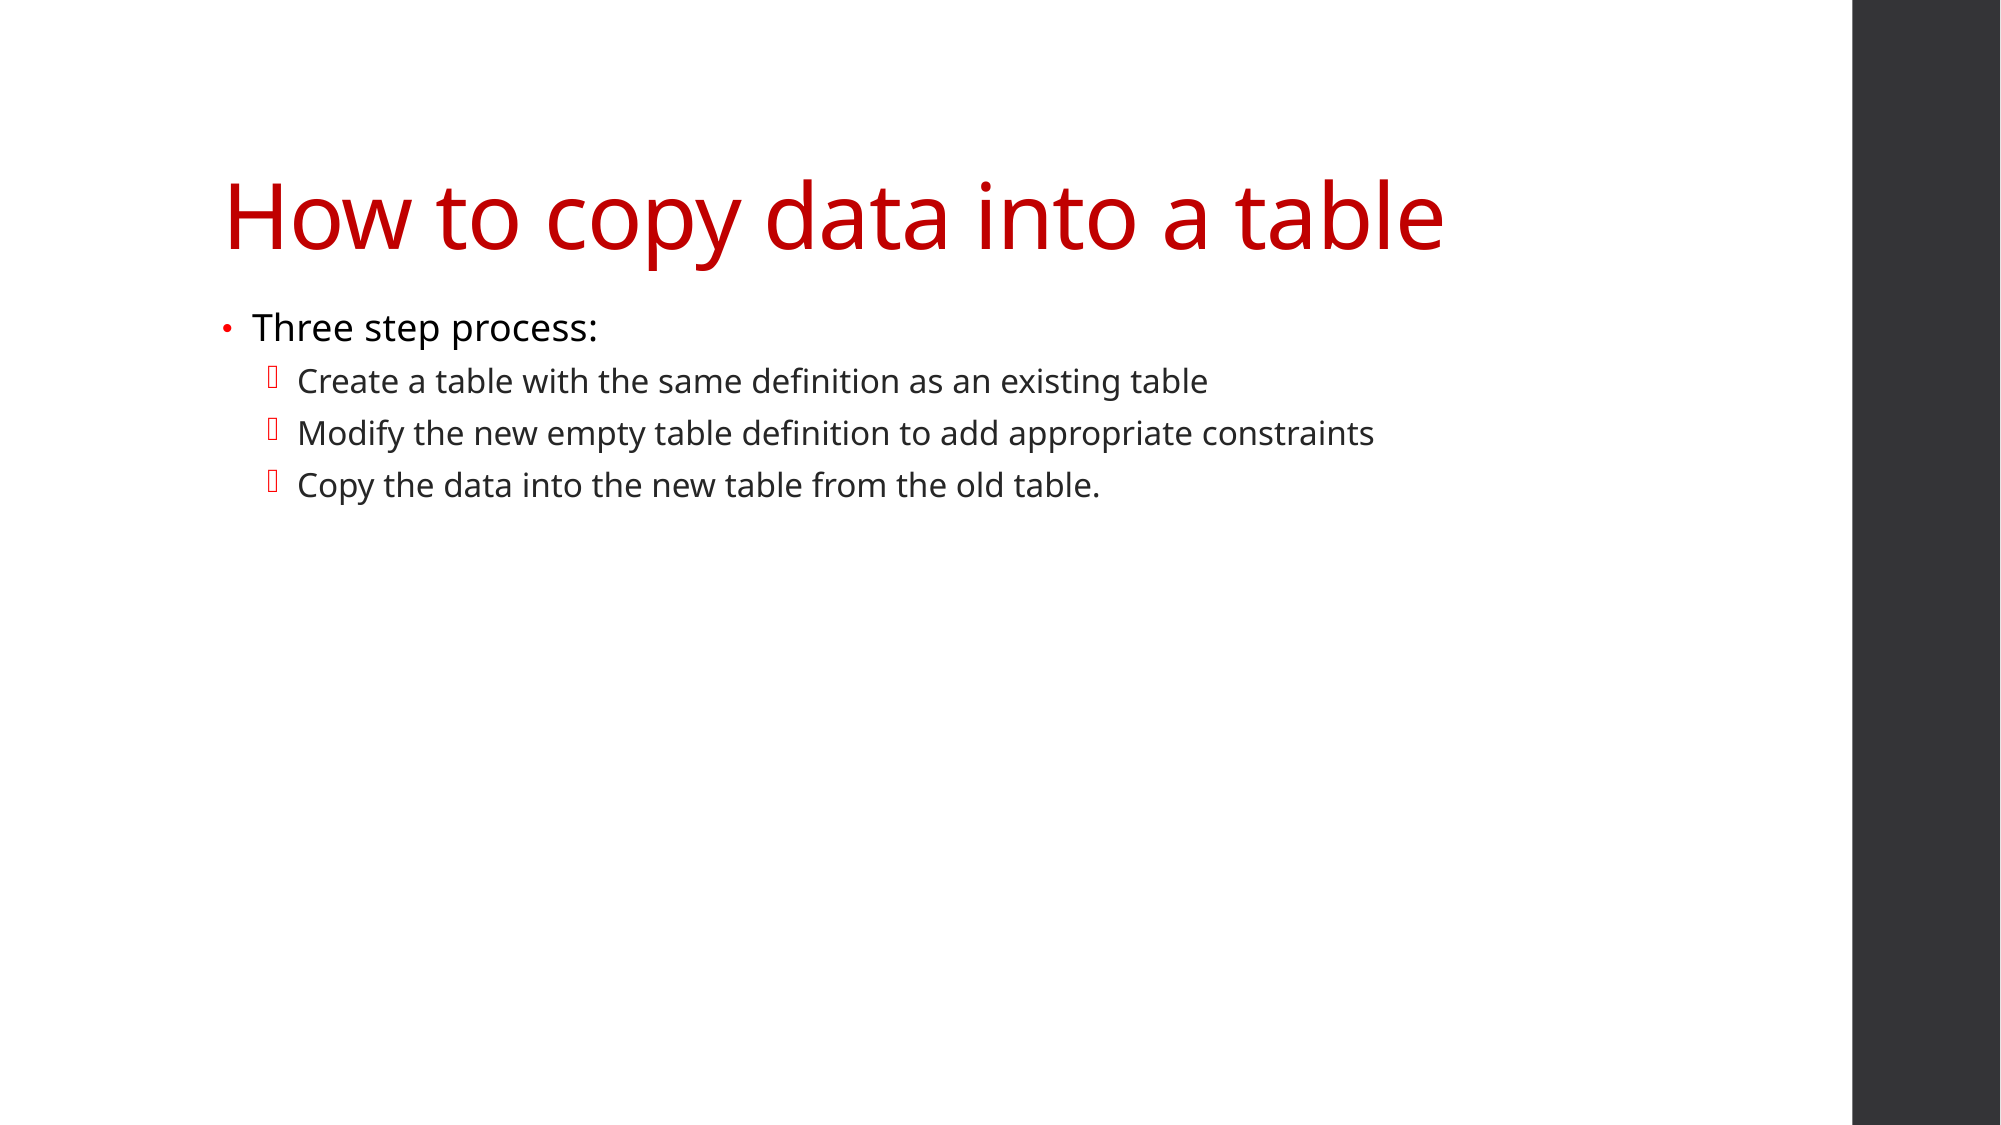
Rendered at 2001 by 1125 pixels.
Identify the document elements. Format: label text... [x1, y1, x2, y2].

title How to copy data into a table [206, 60, 1797, 278]
list Three step process: Create a table with the same definition as an existing table Modify the new empty table definition to add appropriate constraints Copy the data into the new table from the old table. [206, 299, 1617, 1014]
